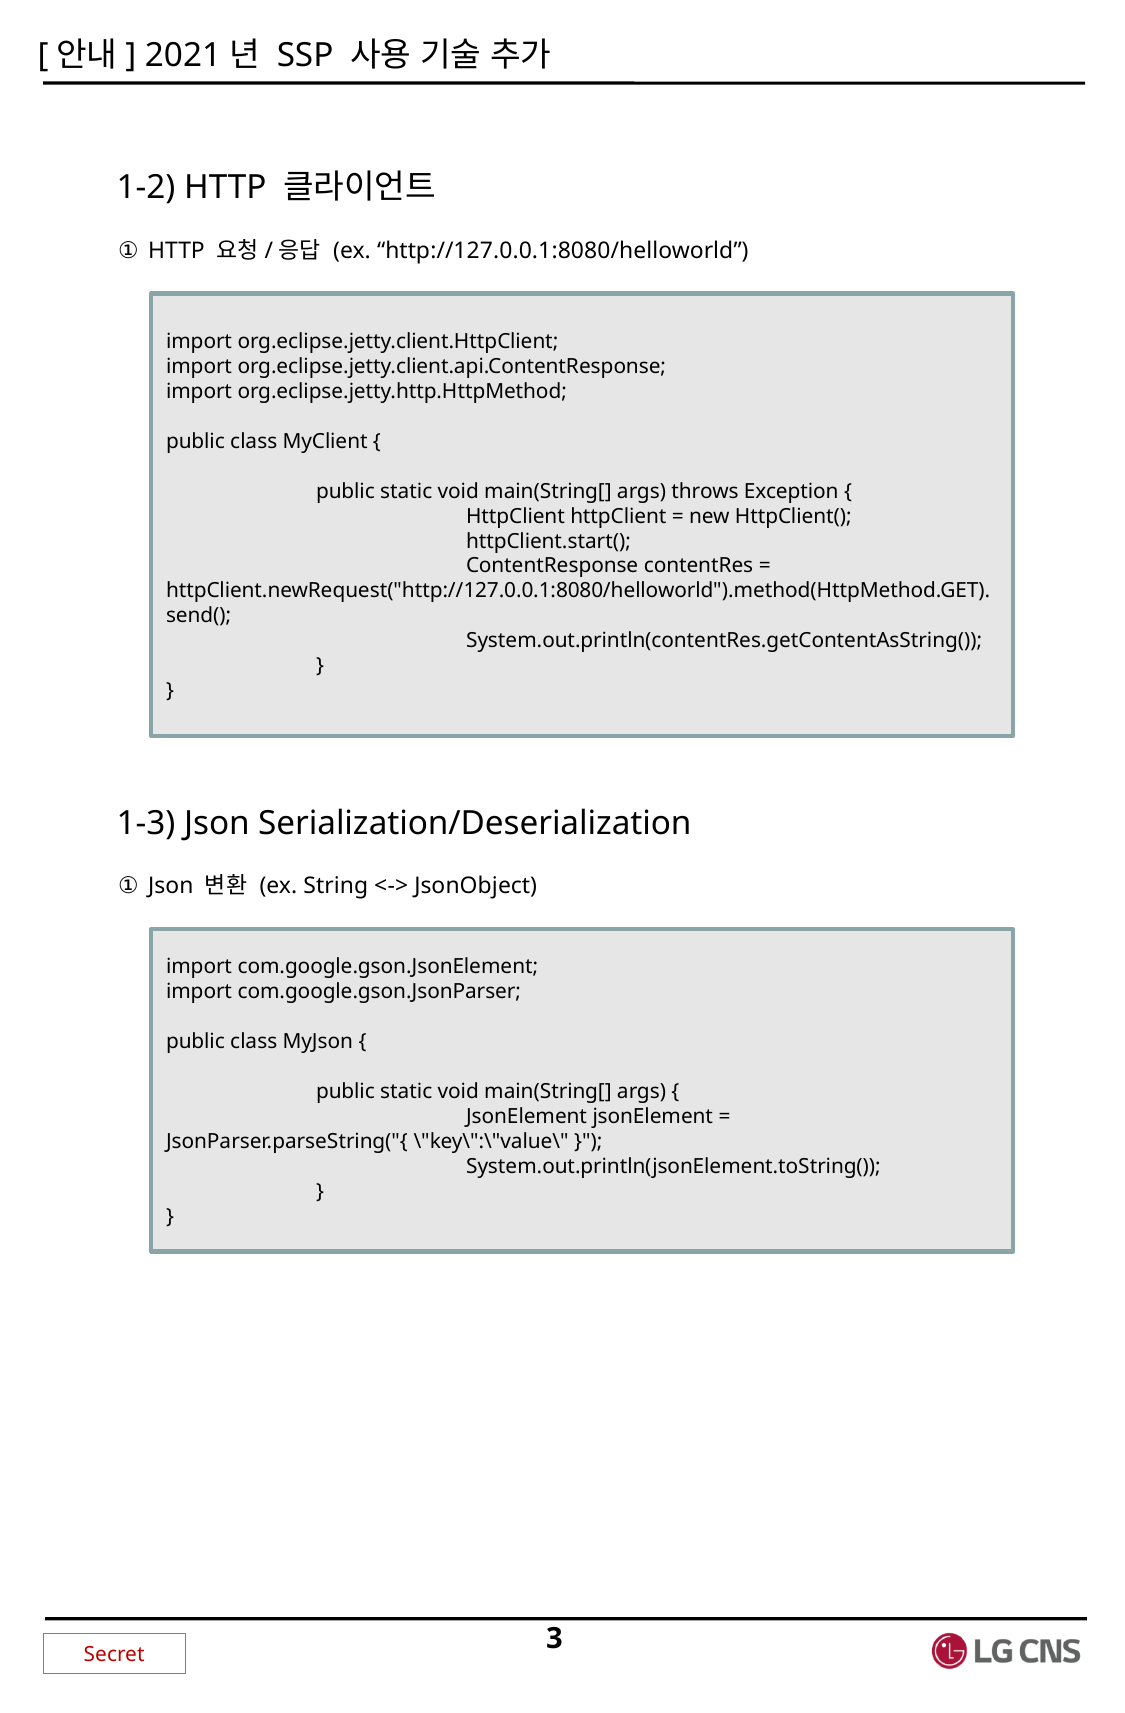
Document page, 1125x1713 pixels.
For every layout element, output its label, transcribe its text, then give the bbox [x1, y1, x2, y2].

text_box HTTP 요청/응답 (ex. “http://127.0.0.1:8080/helloworld”) [103, 214, 1065, 422]
text_box import com.google.gson.JsonElement; import com.google.gson.JsonParser; public class MyJson { public static void main(String[] args) { JsonElement jsonElement = JsonParser.parseString("{ \"key\":\"value\" }"); System.out.println(jsonElement.toString()); } } [149, 927, 1015, 1254]
picture [927, 1623, 1086, 1674]
text_box Json 변환 (ex. String <-> JsonObject) [103, 849, 1065, 1387]
text_box import org.eclipse.jetty.client.HttpClient; import org.eclipse.jetty.client.api.ContentResponse; import org.eclipse.jetty.http.HttpMethod; public class MyClient { public static void main(String[] args) throws Exception { HttpClient httpClient = new HttpClient(); httpClient.start(); ContentResponse contentRes = httpClient.newRequest("http://127.0.0.1:8080/helloworld").method(HttpMethod.GET).send(); System.out.println(contentRes.getContentAsString()); } } [149, 291, 1015, 738]
text_box 1-2) HTTP 클라이언트 [58, 133, 1014, 213]
text_box 1-3) Json Serialization/Deserialization [58, 768, 1014, 849]
